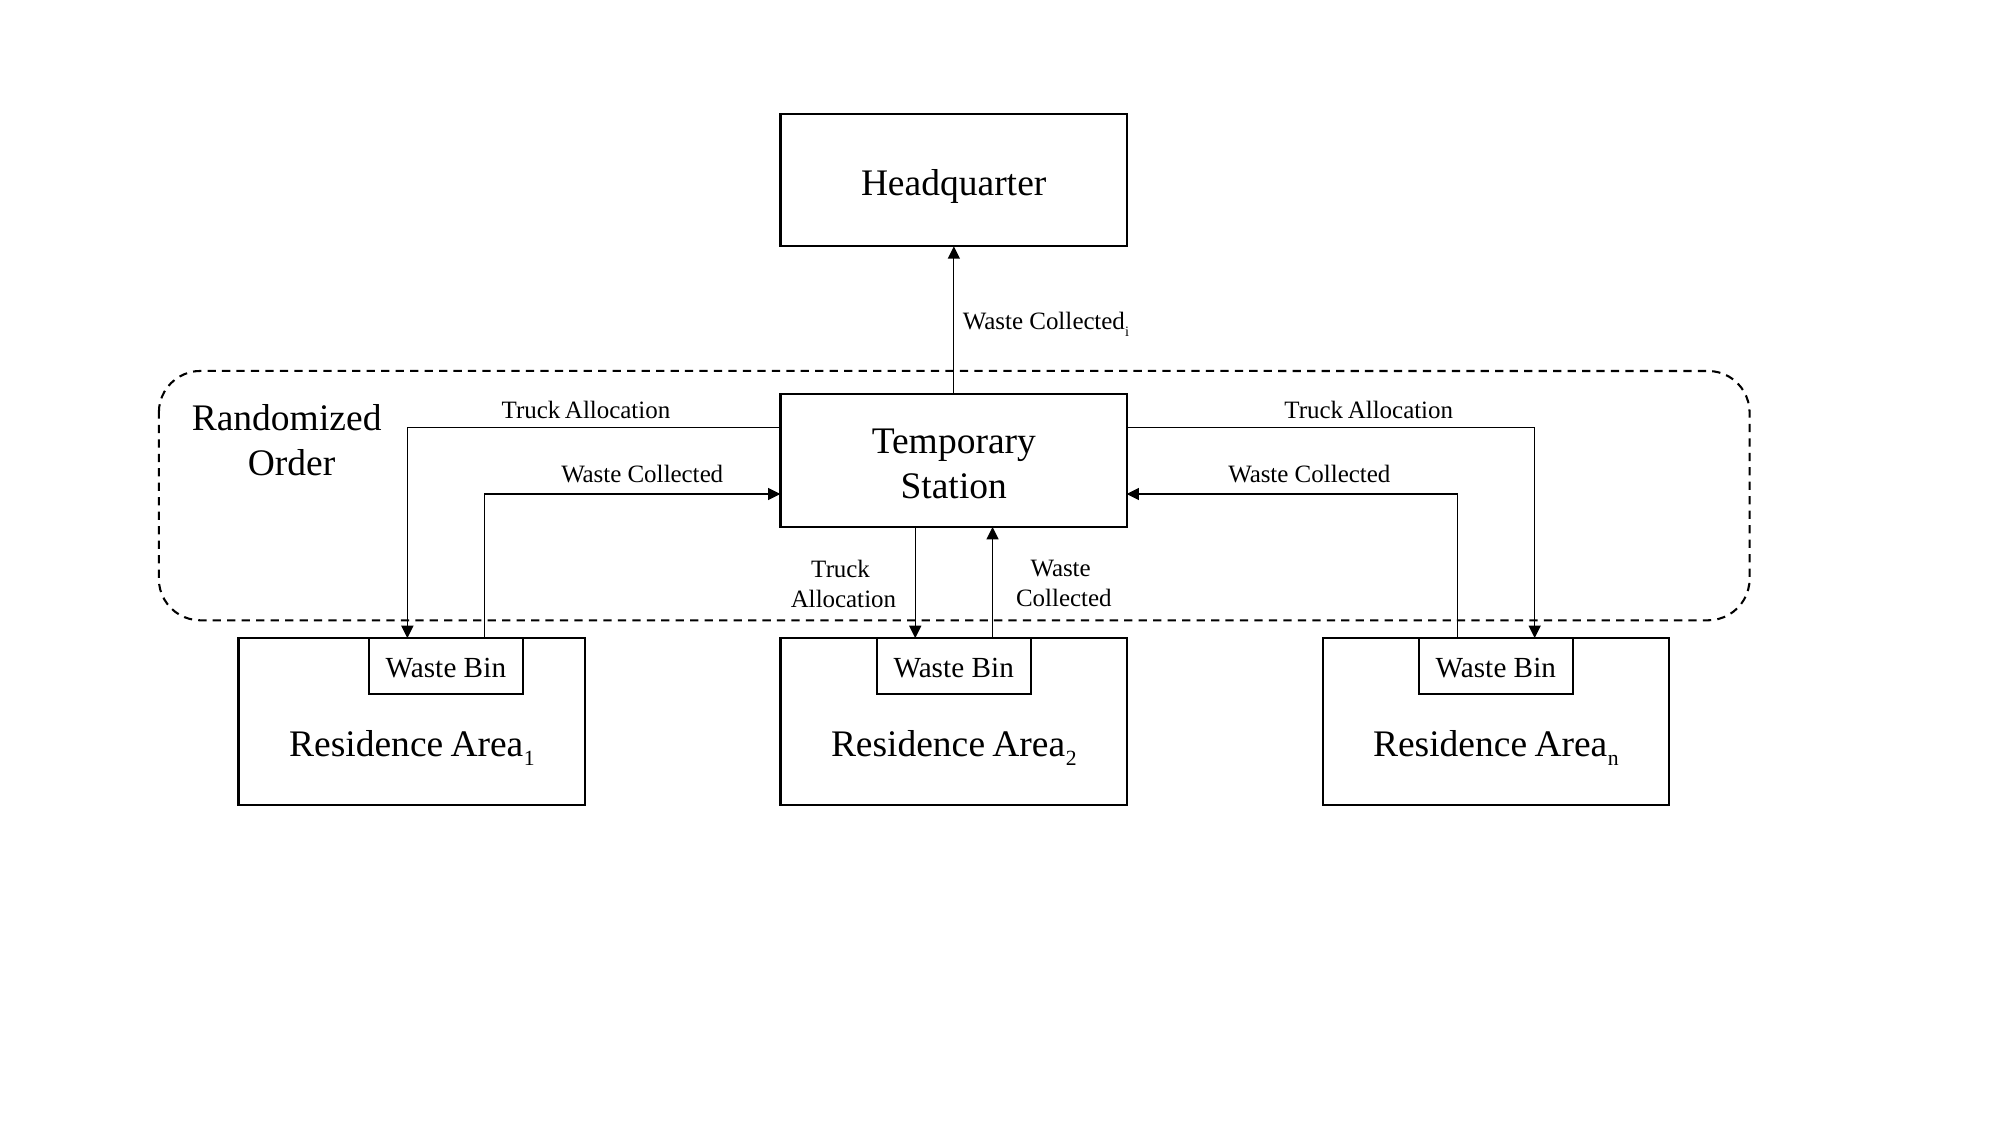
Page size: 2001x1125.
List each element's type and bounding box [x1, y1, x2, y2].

text_box [158, 113, 1750, 806]
